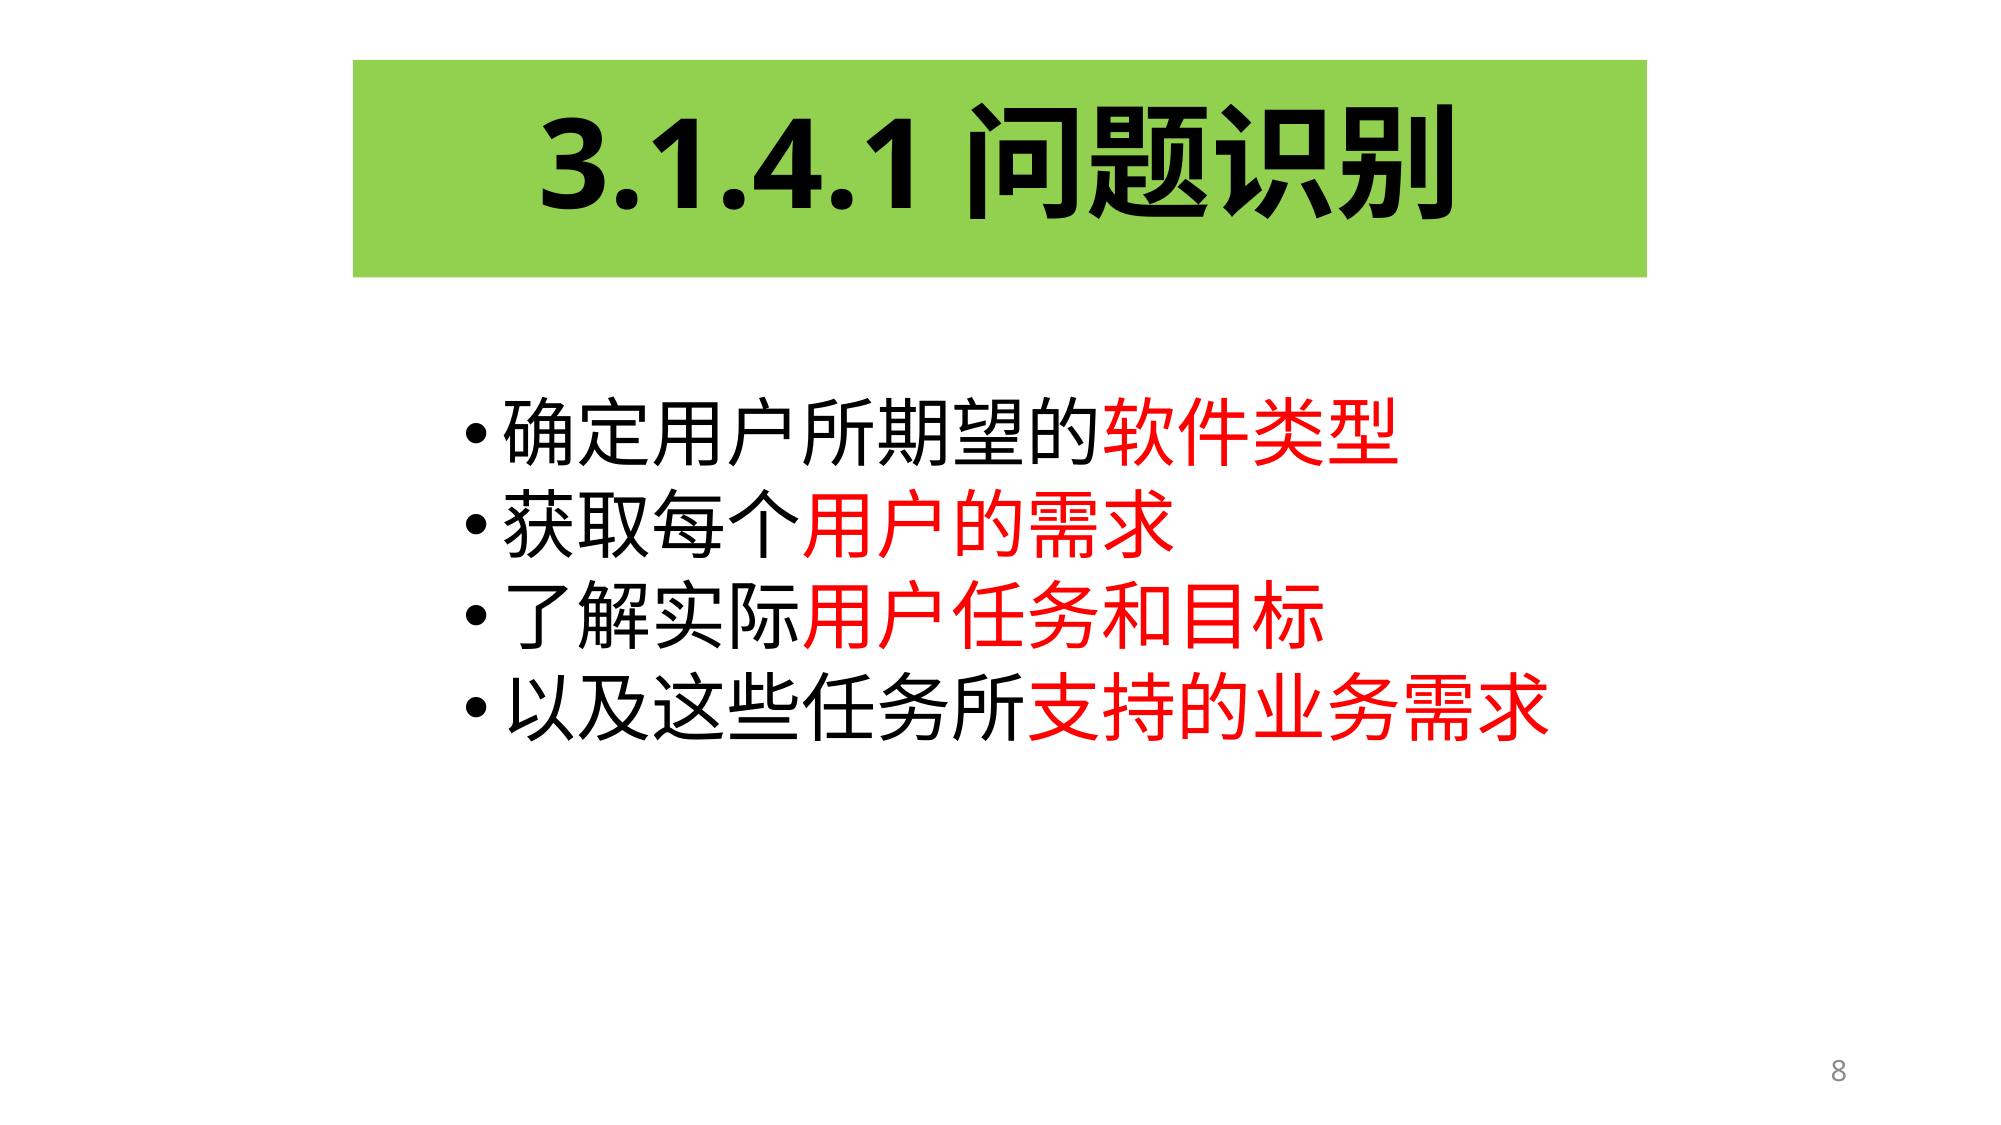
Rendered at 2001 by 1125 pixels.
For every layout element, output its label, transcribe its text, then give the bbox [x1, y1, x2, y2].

list 确定用户所期望的软件类型 获取每个用户的需求 了解实际用户任务和目标 以及这些任务所支持的业务需求 [373, 388, 1792, 921]
slide_number 8 [1412, 1042, 1863, 1103]
title 3.1.4.1问题识别 [353, 59, 1647, 278]
